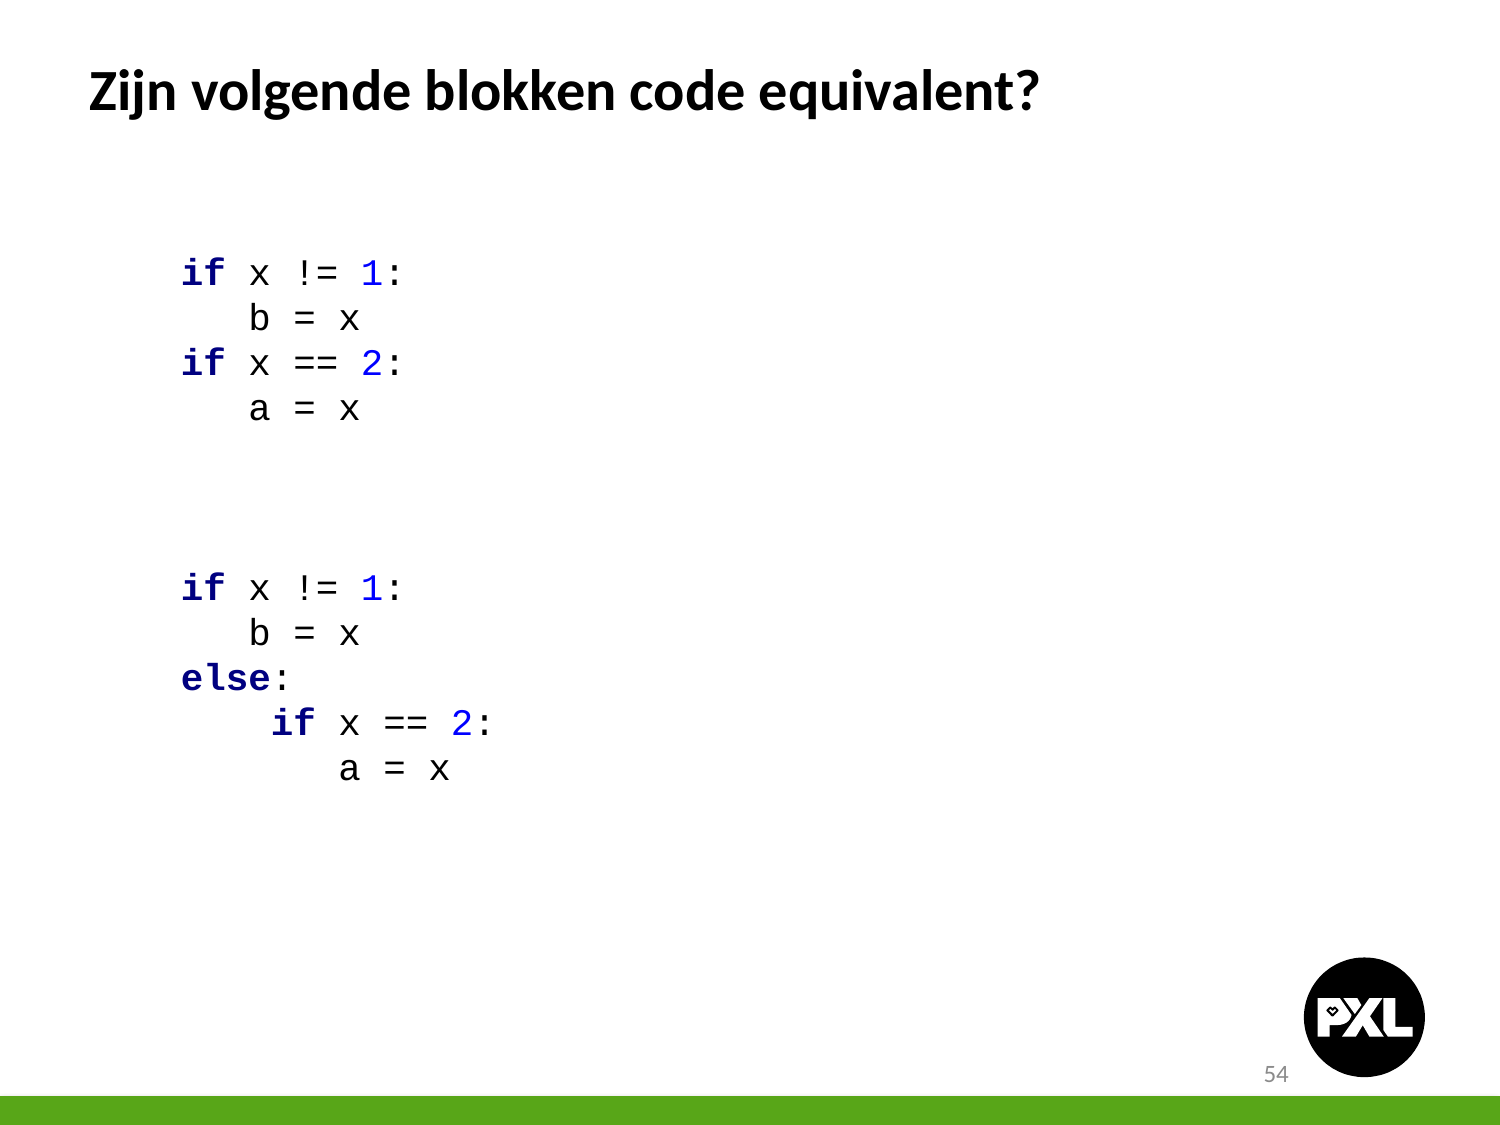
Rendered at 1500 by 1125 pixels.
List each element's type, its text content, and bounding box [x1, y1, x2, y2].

slide_number 54 [1074, 1042, 1304, 1103]
text_box Zijn volgende blokken code equivalent? [74, 45, 1425, 233]
text_box if x != 1: b = x if x == 2: a = x if x != 1: b = x else: if x == 2: a = x [165, 240, 916, 796]
